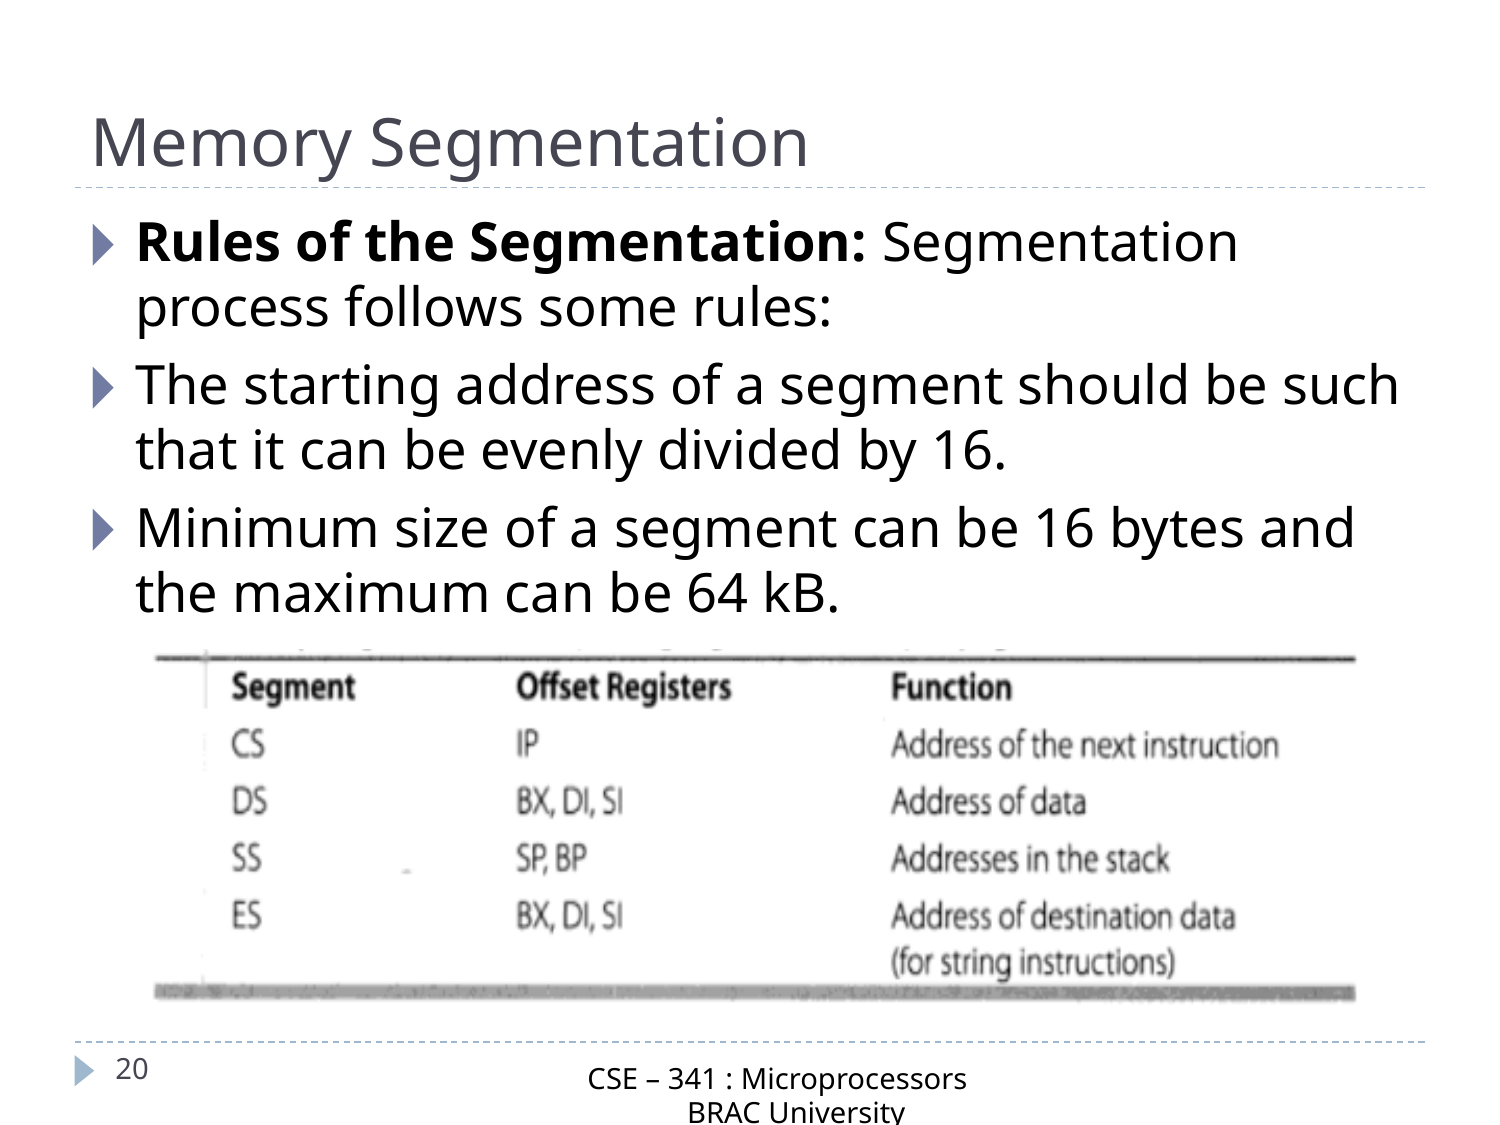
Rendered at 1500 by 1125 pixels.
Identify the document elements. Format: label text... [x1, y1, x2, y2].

slide_number ‹#› [100, 1042, 426, 1103]
text_box CSE – 341 : Microprocessors BRAC University [275, 1052, 1288, 1113]
picture [137, 649, 1365, 1011]
list Rules of the Segmentation: Segmentation process follows some rules: The starting address of a segment should be such that it can be evenly divided by 16. Minimum size of a segment can be 16 bytes and the maximum can be 64 kB. [75, 200, 1425, 1010]
title Memory Segmentation [75, 24, 1425, 188]
